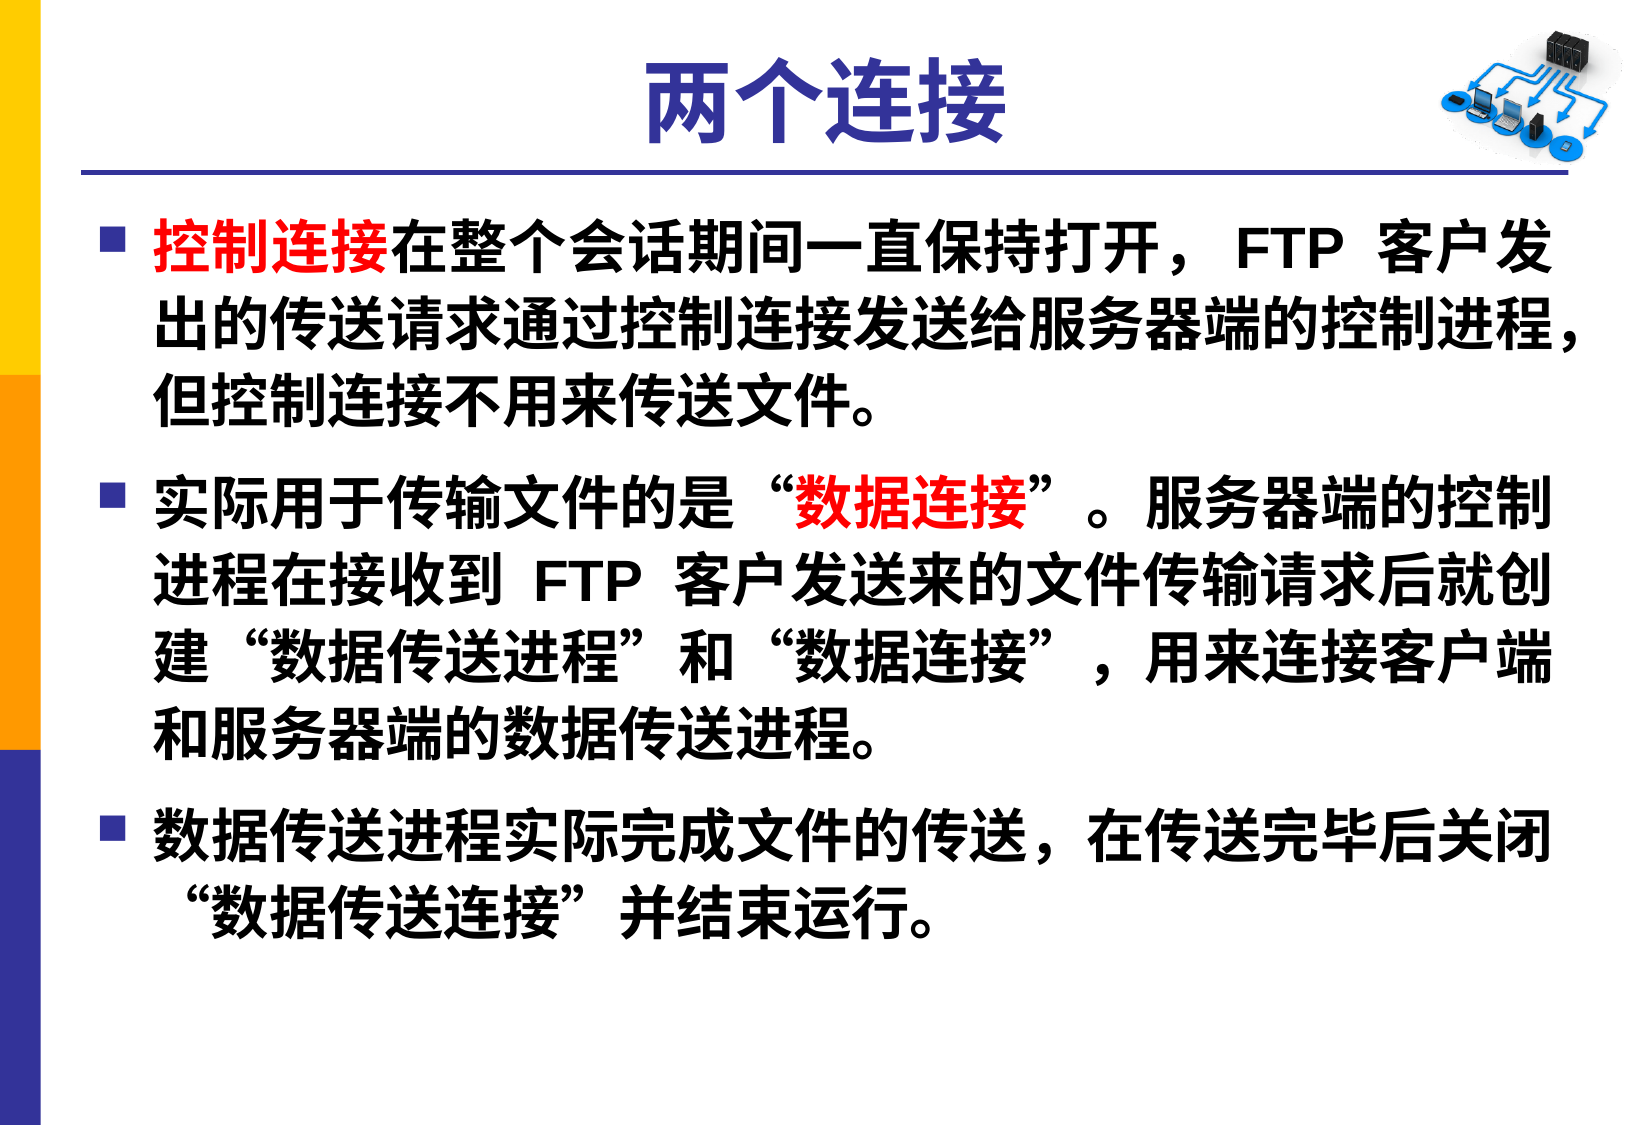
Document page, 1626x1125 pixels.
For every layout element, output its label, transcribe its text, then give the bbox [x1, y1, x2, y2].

title 两个连接 [81, 30, 1569, 161]
picture [1438, 30, 1624, 165]
list 控制连接在整个会话期间一直保持打开，FTP 客户发出的传送请求通过控制连接发送给服务器端的控制进程，但控制连接不用来传送文件。 实际用于传输文件的是“数据连接”。服务器端的控制进程在接收到 FTP 客户发送来的文件传输请求后就创建“数据传送进程”和“数据连接”，用来连接客户端和服务器端的数据传送进程。 数据传送进程实际完成文件的传送，在传送完毕后关闭“数据传送连接”并结束运行。 [81, 196, 1569, 1006]
